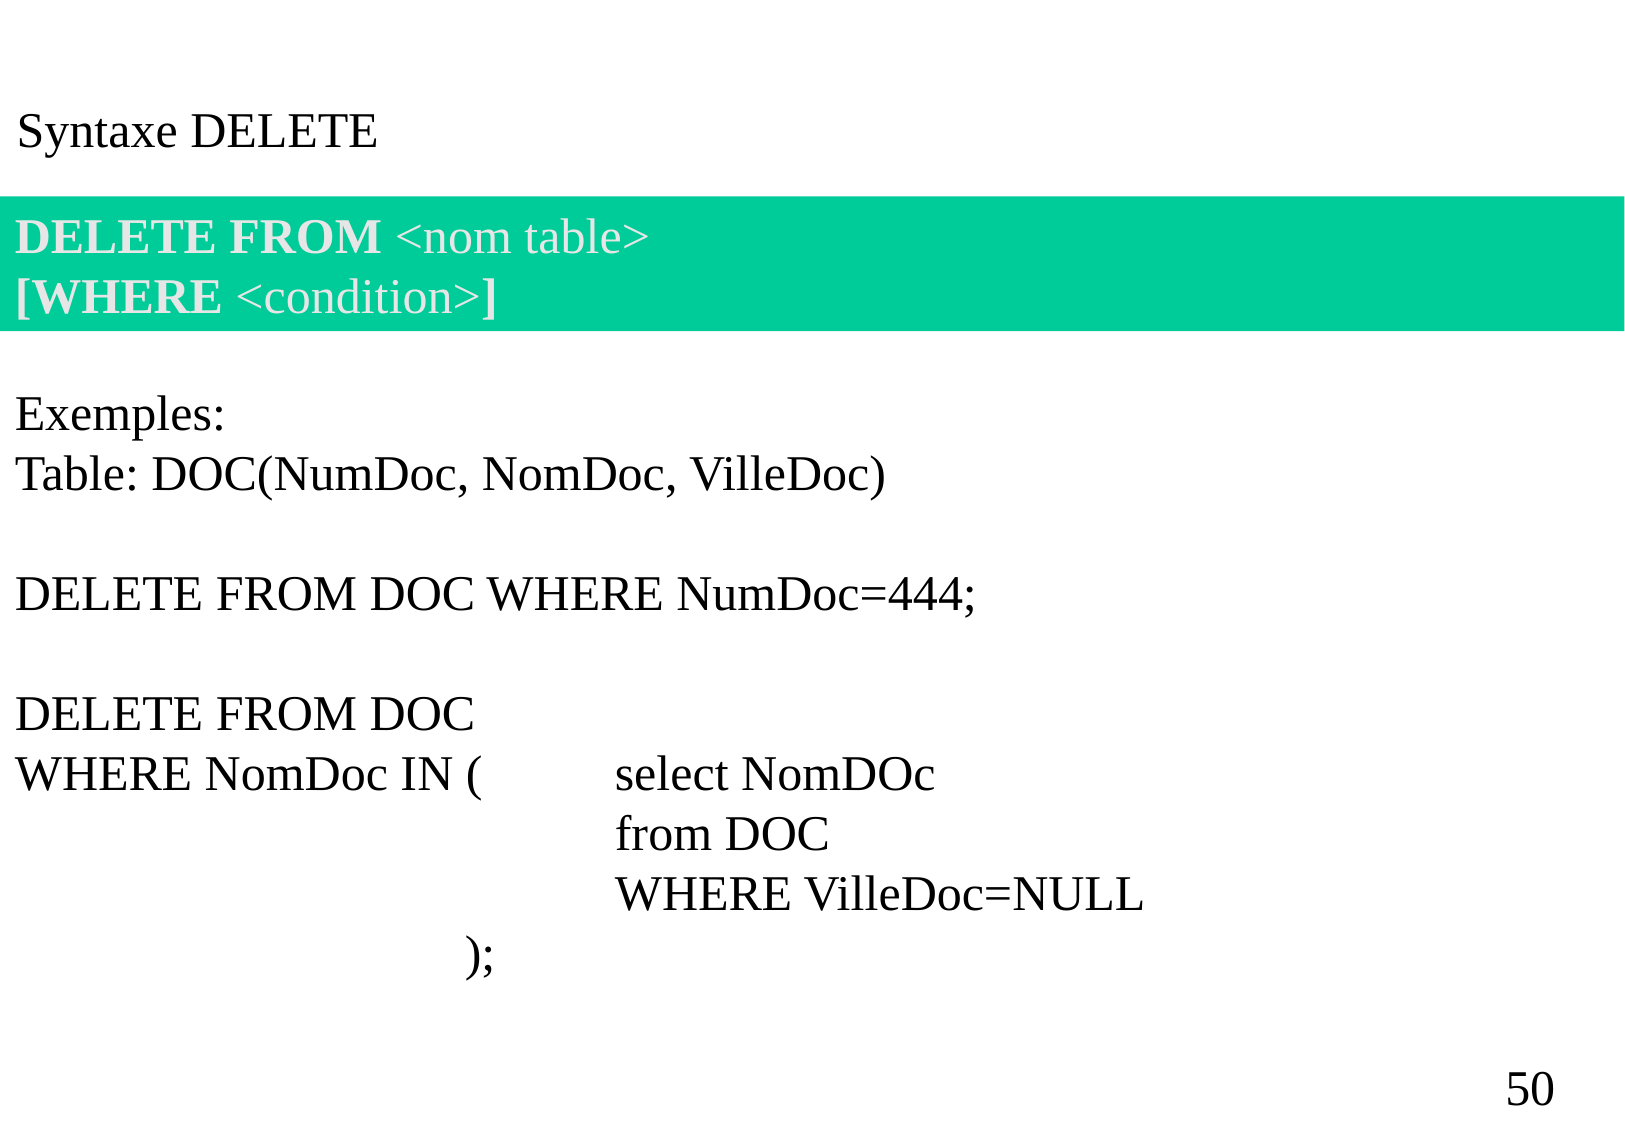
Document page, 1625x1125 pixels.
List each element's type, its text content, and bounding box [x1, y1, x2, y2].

text_box 50 [1490, 1048, 1625, 1123]
text_box Syntaxe DELETE [1, 90, 394, 165]
text_box DELETE FROM <nom table> [WHERE <condition>] [0, 196, 1625, 332]
text_box Exemples: Table: DOC(NumDoc, NomDoc, VilleDoc) DELETE FROM DOC WHERE NumDoc=444; DELETE FROM DOC WHERE NomDoc IN ( select NomDOc from DOC WHERE VilleDoc=NULL ); [0, 373, 1625, 989]
